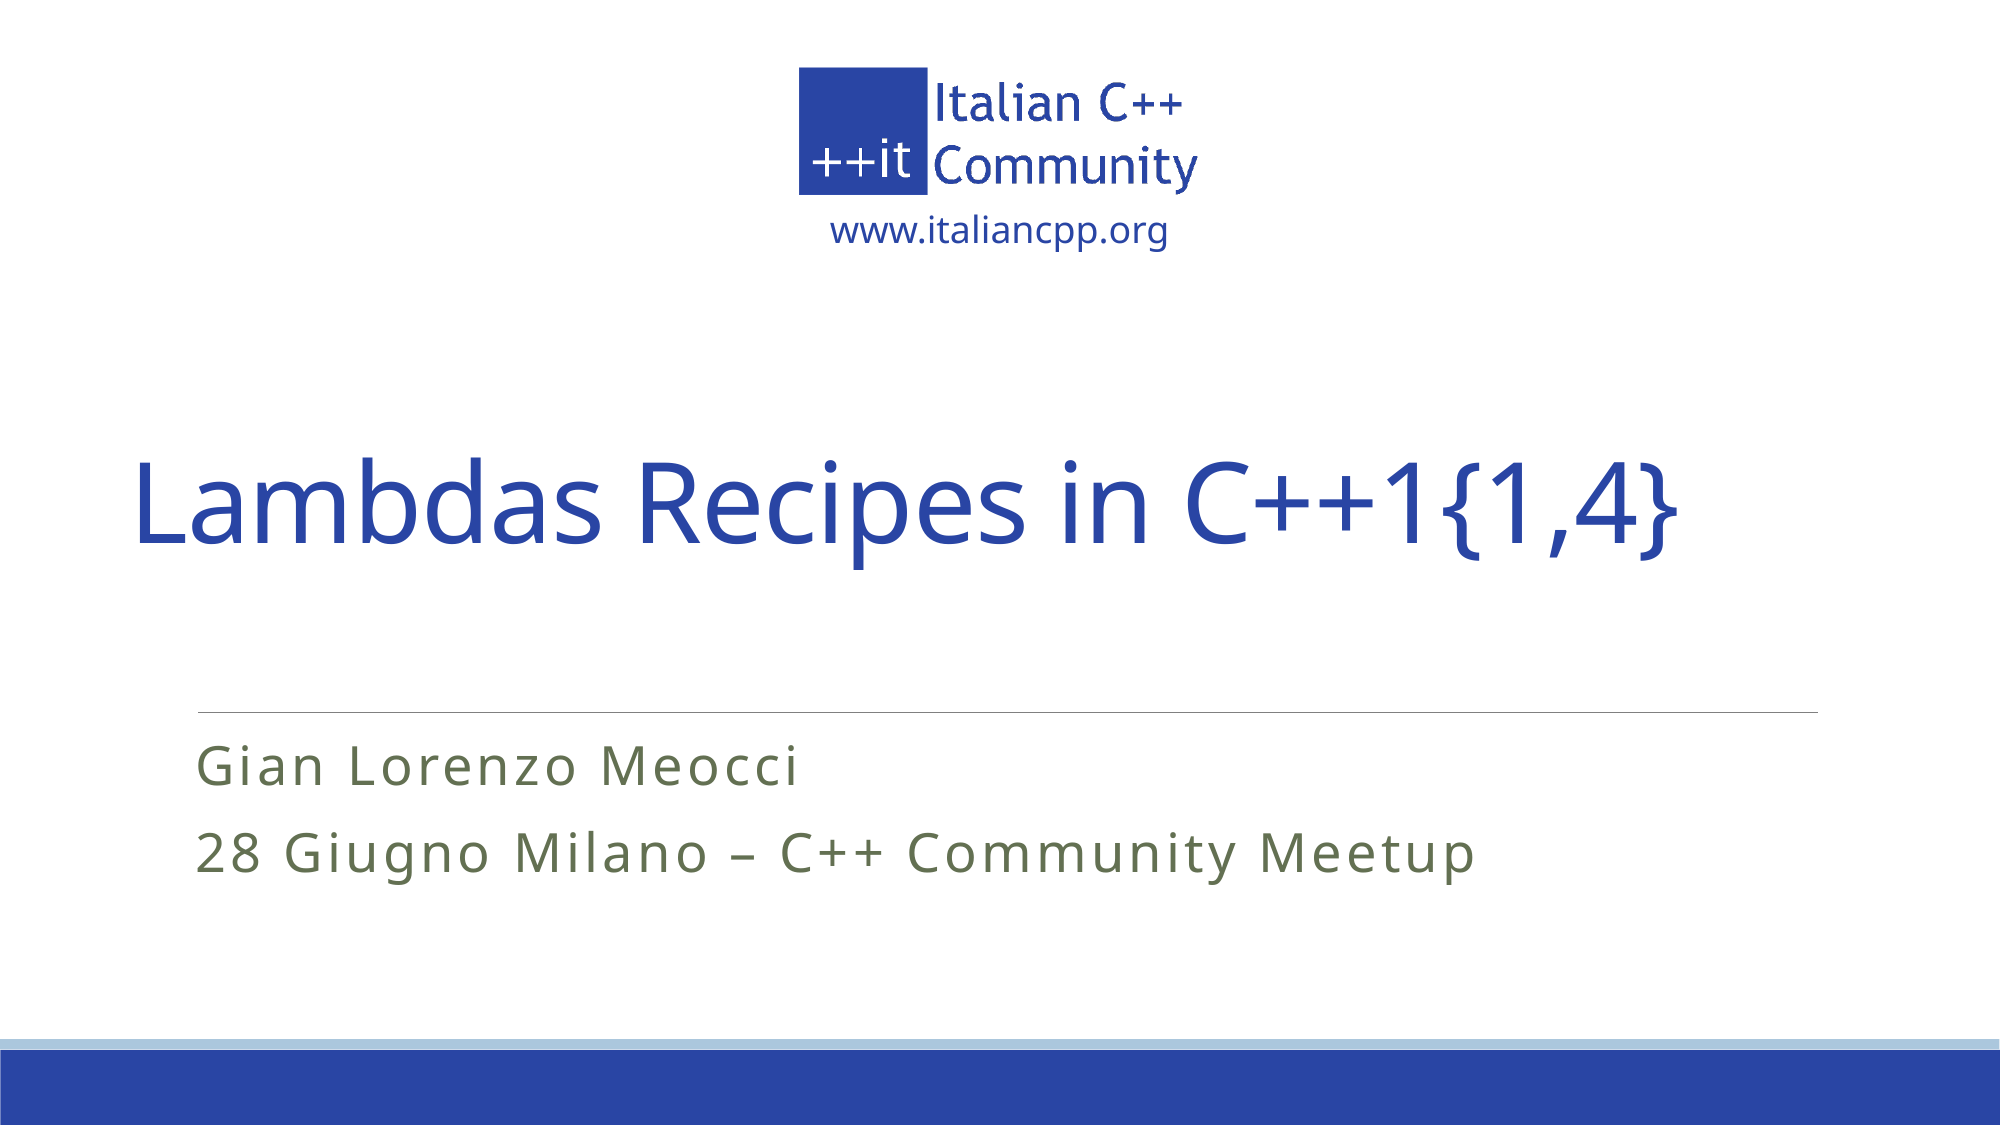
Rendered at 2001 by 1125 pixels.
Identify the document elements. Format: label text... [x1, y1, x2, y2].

picture [799, 65, 1200, 124]
title Lambdas Recipes in C++1{1,4} [114, 124, 1886, 710]
subtitle Gian Lorenzo Meocci 28 Giugno Milano – C++ Community Meetup [180, 730, 1831, 919]
